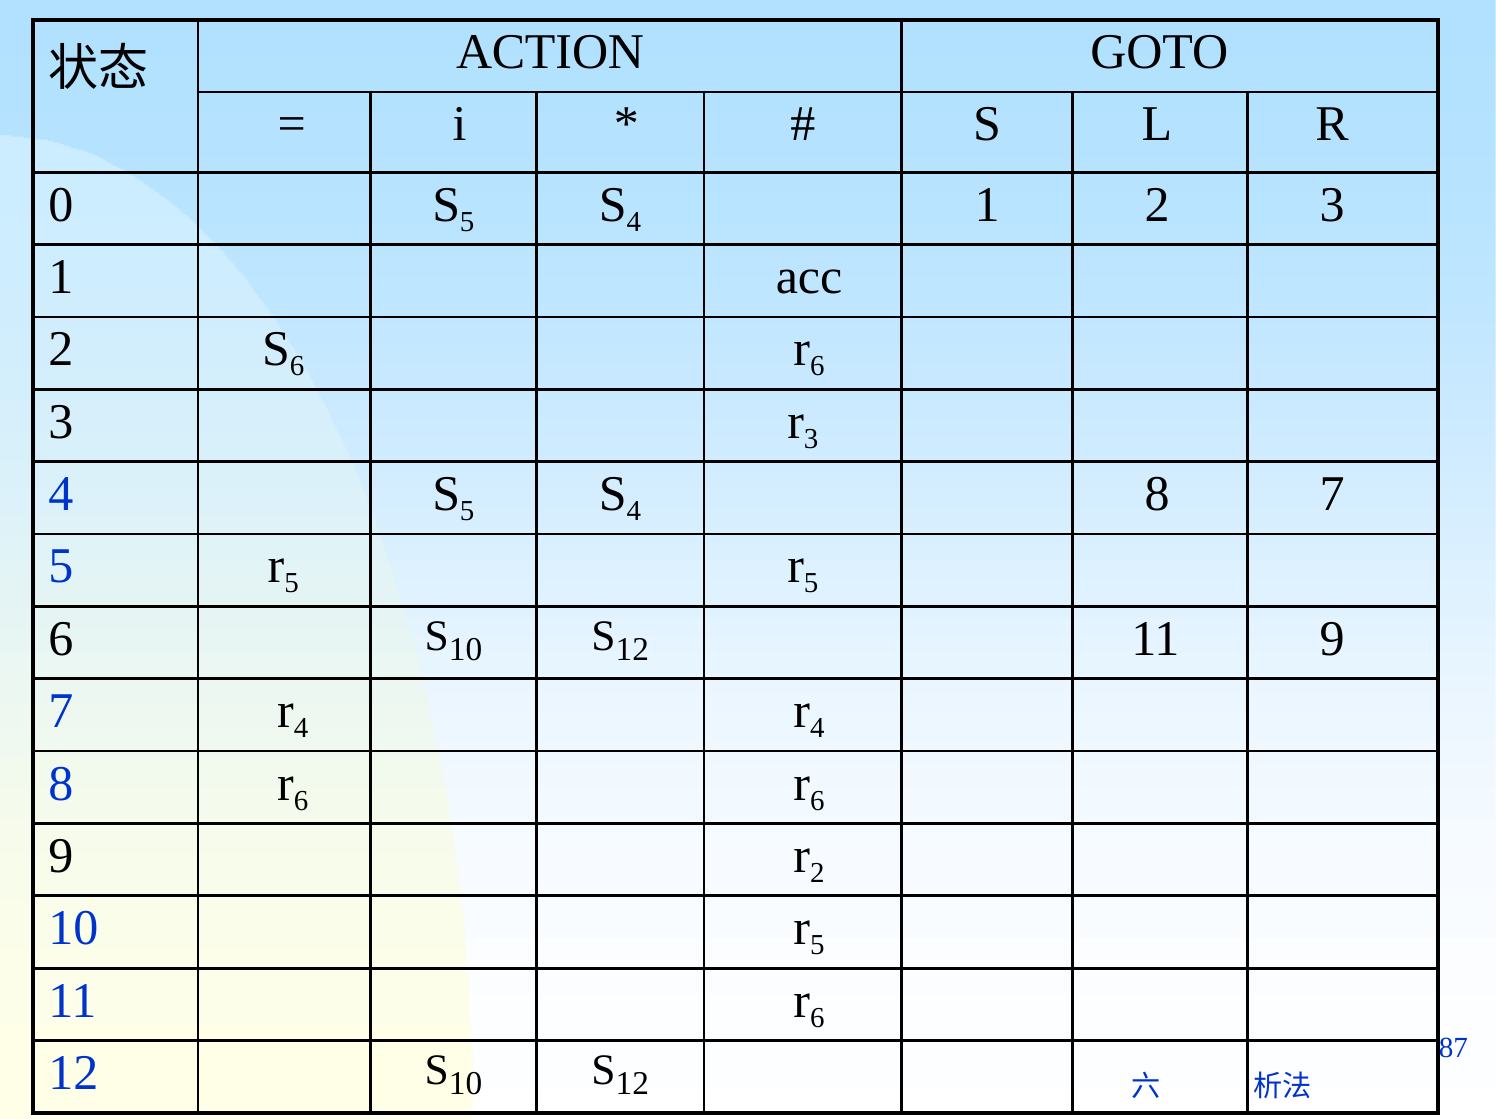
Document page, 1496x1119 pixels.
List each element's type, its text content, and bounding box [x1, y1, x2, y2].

table_header 状态 [35, 22, 197, 171]
table_cell 2 [1074, 174, 1246, 243]
table_cell r6 [705, 970, 900, 1039]
table_header ACTION [199, 22, 900, 91]
table_cell 8 [35, 752, 197, 822]
table_cell [199, 463, 369, 533]
table_cell r2 [705, 825, 900, 894]
table_cell [705, 463, 900, 533]
table_cell [1249, 318, 1436, 388]
table_cell [1074, 391, 1246, 460]
table_cell 3 [1249, 174, 1436, 243]
table_cell [705, 1042, 900, 1111]
table_cell 10 [35, 897, 197, 967]
table_cell acc [705, 246, 900, 316]
table_cell S10 [372, 1042, 535, 1111]
table_cell S10 [372, 608, 535, 677]
table_cell 0 [35, 174, 197, 243]
table_cell [538, 970, 703, 1039]
table_cell * [538, 93, 703, 171]
table_cell L [1074, 93, 1246, 171]
table_header GOTO [903, 22, 1436, 91]
table_cell 1 [903, 174, 1071, 243]
table_cell r5 [705, 535, 900, 605]
table_cell S5 [372, 463, 535, 533]
table_cell r6 [199, 752, 369, 822]
table_cell [1074, 246, 1246, 316]
table_cell [903, 246, 1071, 316]
table_cell 3 [35, 391, 197, 460]
table_cell S4 [538, 174, 703, 243]
table_cell [1249, 825, 1436, 894]
table_cell [372, 535, 535, 605]
table_cell 9 [35, 825, 197, 894]
table_cell [705, 608, 900, 677]
table_cell 12 [35, 1042, 197, 1111]
table_cell [372, 318, 535, 388]
table_cell [372, 825, 535, 894]
table_cell [903, 825, 1071, 894]
table_cell 11 第六 [1074, 1042, 1188, 1111]
table_cell r3 [705, 391, 900, 460]
table_cell S [903, 93, 1071, 171]
table_cell [538, 535, 703, 605]
table_cell [1249, 535, 1436, 605]
table_cell 11 [35, 970, 197, 1039]
table_cell [372, 897, 535, 967]
table_cell [538, 897, 703, 967]
table_cell [903, 897, 1071, 967]
table_cell r4 [199, 680, 369, 750]
table_cell [1249, 246, 1436, 316]
table_cell r5 [199, 535, 369, 605]
table_cell [903, 608, 1071, 677]
table_cell [1249, 897, 1436, 967]
picture [0, 0, 1496, 1119]
table_cell [1074, 752, 1246, 822]
table_cell [199, 1042, 369, 1111]
slide_number 87 [1188, 1029, 1475, 1119]
table_cell S4 [538, 463, 703, 533]
table_cell [903, 391, 1071, 460]
table_cell r6 [705, 752, 900, 822]
table_cell [903, 1042, 1071, 1111]
table_cell S5 [372, 174, 535, 243]
table_cell [1074, 680, 1246, 750]
table_cell [903, 680, 1071, 750]
table_cell 7 [35, 680, 197, 750]
table_cell [538, 246, 703, 316]
table_cell [538, 825, 703, 894]
table_cell # [705, 93, 900, 171]
table_cell i [372, 93, 535, 171]
table_cell [372, 970, 535, 1039]
table_cell [199, 608, 369, 677]
table_cell 7 [1249, 463, 1436, 533]
table_cell 9 [1249, 608, 1436, 677]
table_cell S12 [538, 608, 703, 677]
table_cell [1249, 391, 1436, 460]
table_cell [1249, 752, 1436, 822]
table_cell S6 [199, 318, 369, 388]
table_cell [903, 535, 1071, 605]
table_cell [903, 463, 1071, 533]
table_cell S12 [538, 1042, 703, 1111]
table_cell [538, 752, 703, 822]
table_cell r6 [705, 318, 900, 388]
table_cell 8 [1074, 463, 1246, 533]
table_cell [199, 174, 369, 243]
table_cell [199, 897, 369, 967]
table_cell [199, 970, 369, 1039]
table_cell r4 [705, 680, 900, 750]
table_cell [372, 752, 535, 822]
table_cell [1074, 318, 1246, 388]
table_cell 1 [35, 246, 197, 316]
table_cell [372, 680, 535, 750]
table_cell 6 [35, 608, 197, 677]
table_cell [1074, 897, 1246, 967]
table_cell [538, 680, 703, 750]
table_cell [1074, 535, 1246, 605]
table_cell [1074, 970, 1246, 1039]
table_cell [705, 174, 900, 243]
table_cell [538, 318, 703, 388]
table_cell [1249, 680, 1436, 750]
table_cell 2 [35, 318, 197, 388]
table_cell [372, 391, 535, 460]
table_cell [1074, 825, 1246, 894]
table_cell = [199, 93, 369, 171]
table_cell 4 [35, 463, 197, 533]
table_cell [1249, 970, 1436, 1029]
table_cell [903, 318, 1071, 388]
table_cell [199, 246, 369, 316]
table_cell r5 [705, 897, 900, 967]
table_cell 11 [1074, 608, 1246, 677]
table_cell [199, 391, 369, 460]
table_cell [903, 970, 1071, 1039]
table_cell 5 [35, 535, 197, 605]
table_cell [372, 246, 535, 316]
table_cell [199, 825, 369, 894]
table_cell [903, 752, 1071, 822]
table_cell [538, 391, 703, 460]
table_cell R [1249, 93, 1436, 171]
